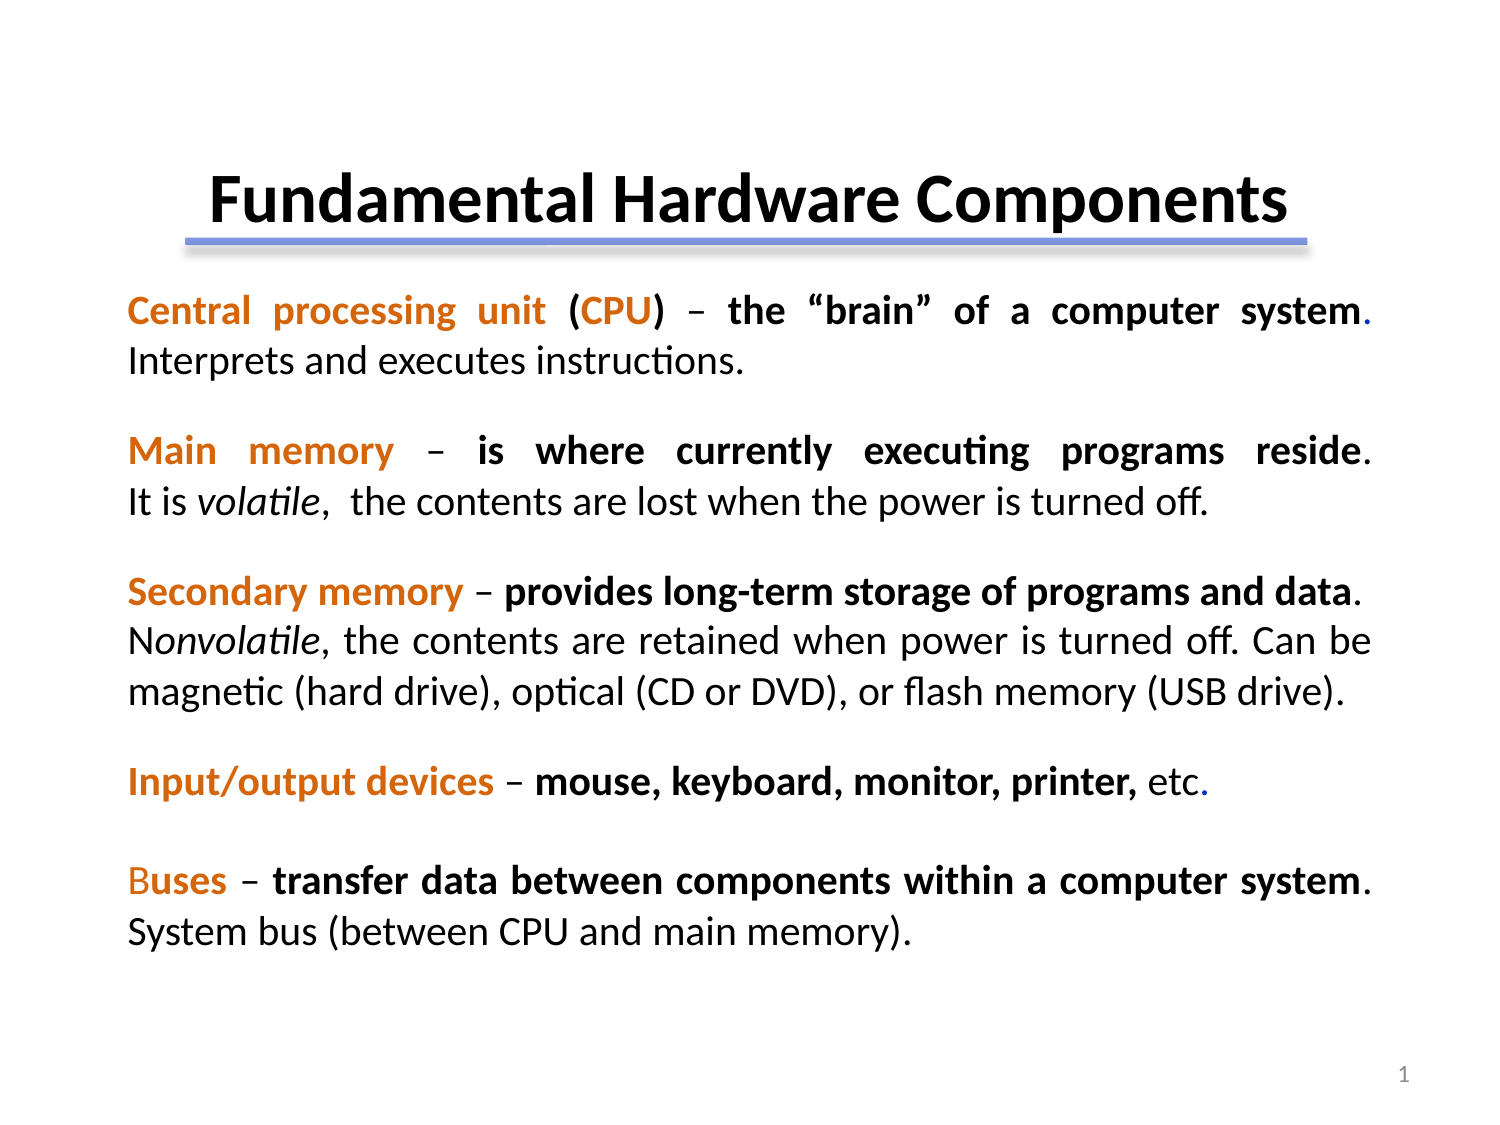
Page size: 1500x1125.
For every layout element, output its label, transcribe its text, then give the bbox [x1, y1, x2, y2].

slide_number 1 [1074, 1042, 1425, 1103]
subtitle Central processing unit (CPU) – the “brain” of a computer system. Interprets and executes instructions. Main memory – is where currently executing programs reside. It is volatile, the contents are lost when the power is turned off. Secondary memory – provides long-term storage of programs and data. Nonvolatile, the contents are retained when power is turned off. Can be magnetic (hard drive), optical (CD or DVD), or flash memory (USB drive). Input/output devices – mouse, keyboard, monitor, printer, etc. Buses – transfer data between components within a computer system. System bus (between CPU and main memory). [112, 275, 1388, 1038]
text_box [183, 235, 1310, 248]
title Fundamental Hardware Components [112, 112, 1388, 275]
